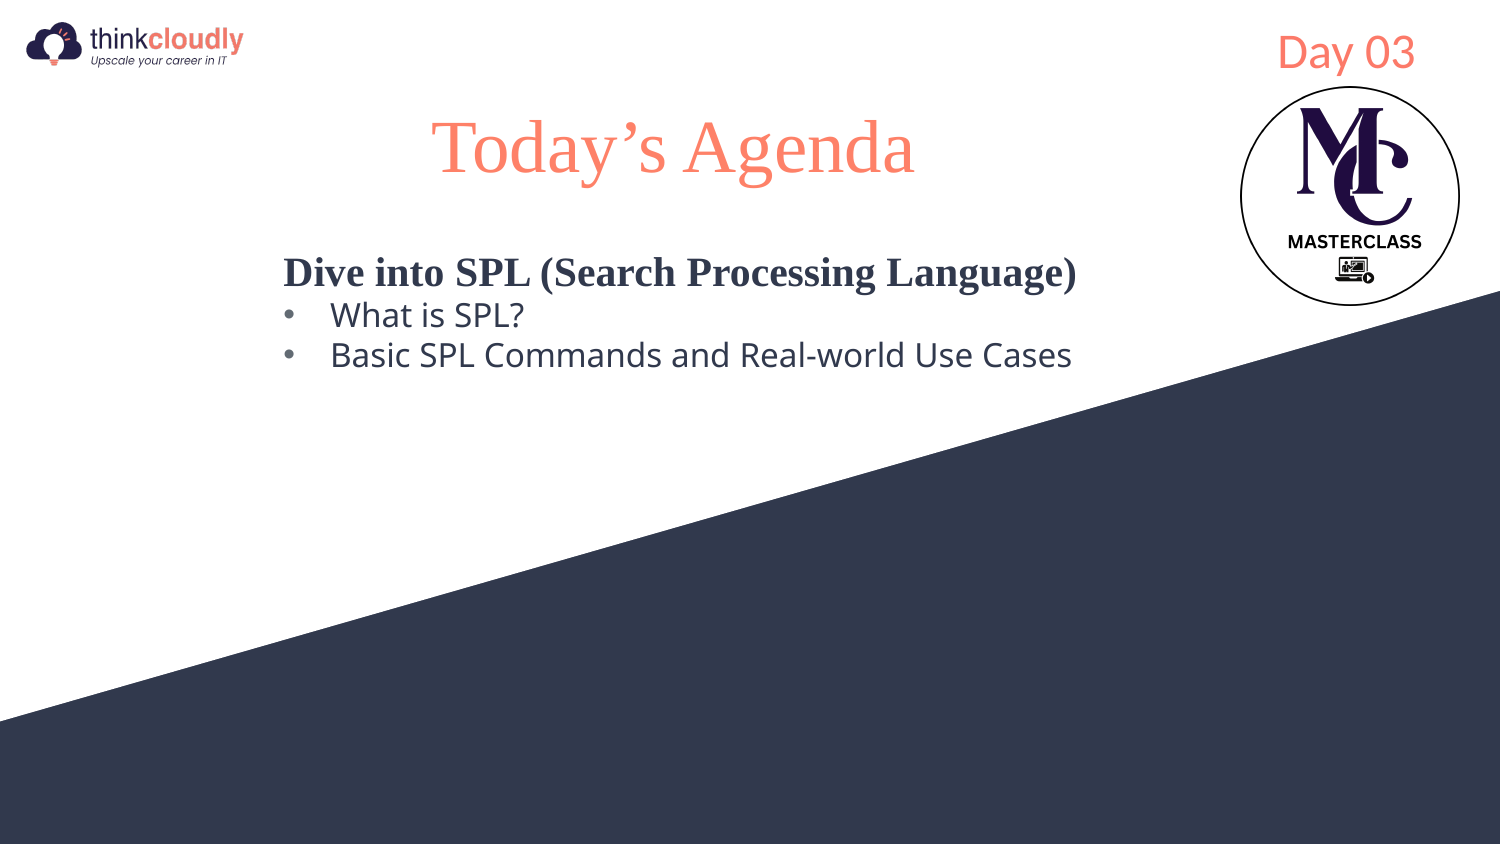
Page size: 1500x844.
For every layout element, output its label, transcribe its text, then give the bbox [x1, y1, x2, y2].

picture [25, 21, 244, 71]
subtitle Dive into SPL (Search Processing Language) What is SPL? Basic SPL Commands and Real-world Use Cases [268, 229, 1105, 450]
title Day 03 [1262, 3, 1452, 52]
picture [1240, 86, 1460, 306]
text_box Today’s Agenda [417, 90, 956, 195]
